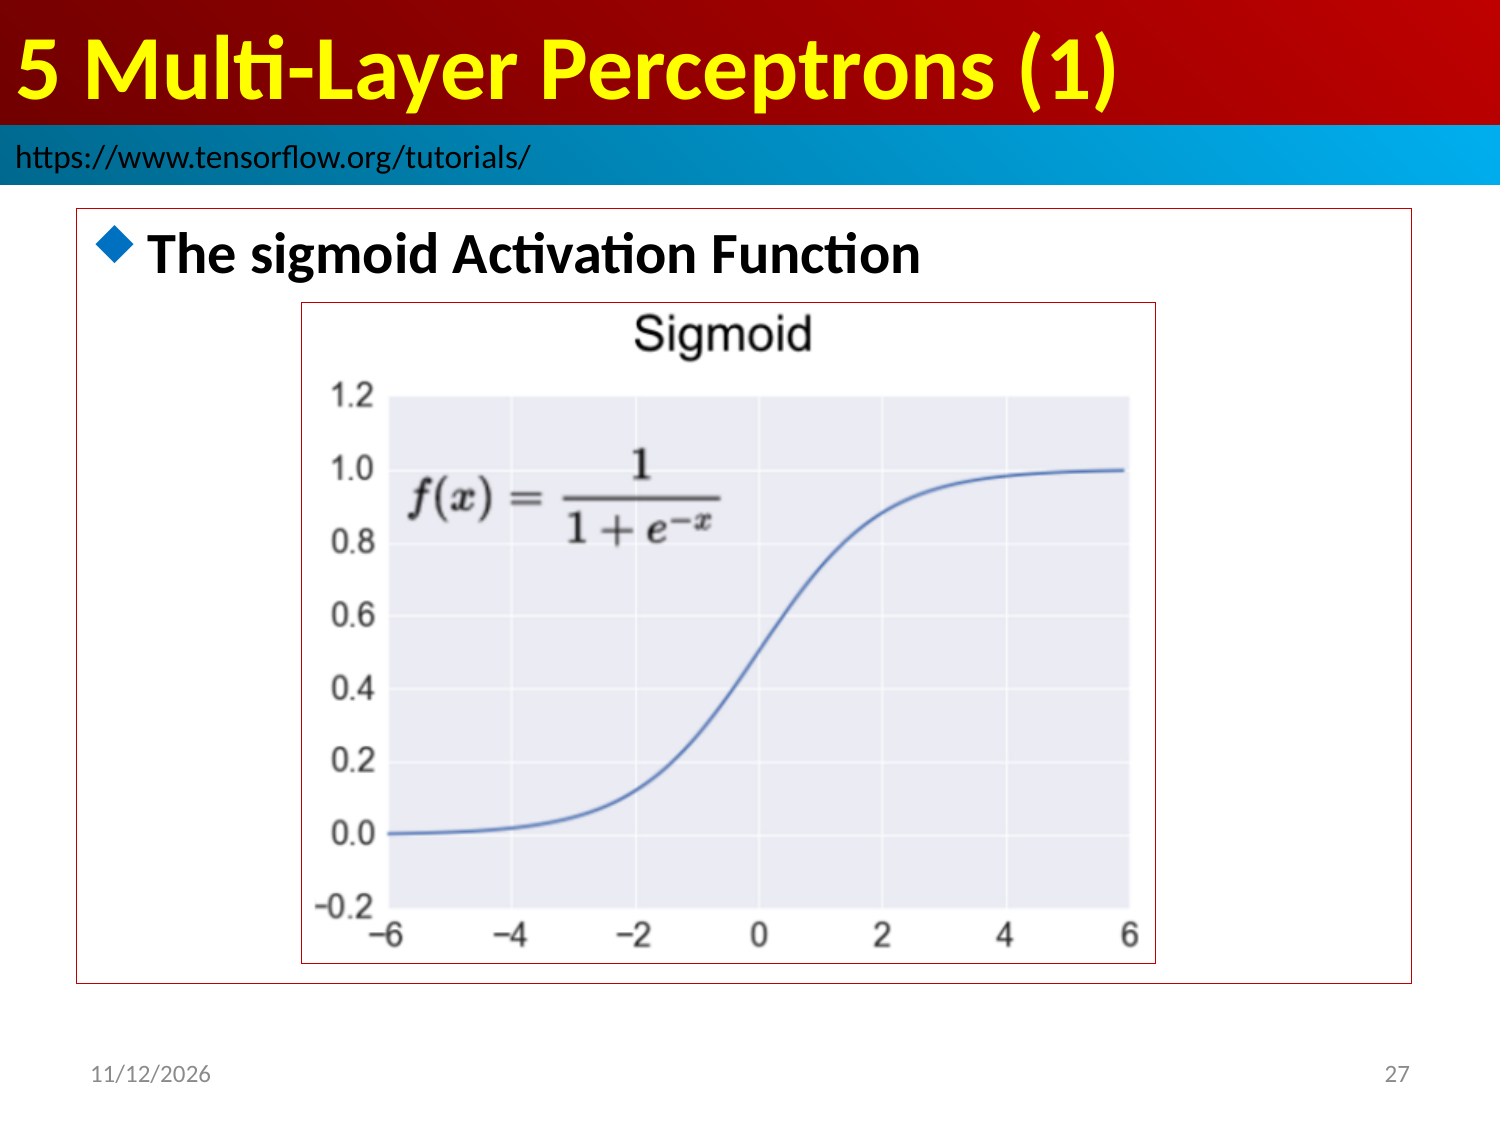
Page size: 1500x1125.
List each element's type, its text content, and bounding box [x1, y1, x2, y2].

title 5 Multi-Layer Perceptrons (1) [0, 0, 1500, 125]
picture [300, 302, 1157, 964]
subtitle The sigmoid Activation Function [76, 208, 1412, 984]
text_box https://www.tensorflow.org/tutorials/ [0, 125, 1500, 185]
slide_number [75, 1042, 425, 1103]
slide_number 27 [1074, 1042, 1425, 1103]
